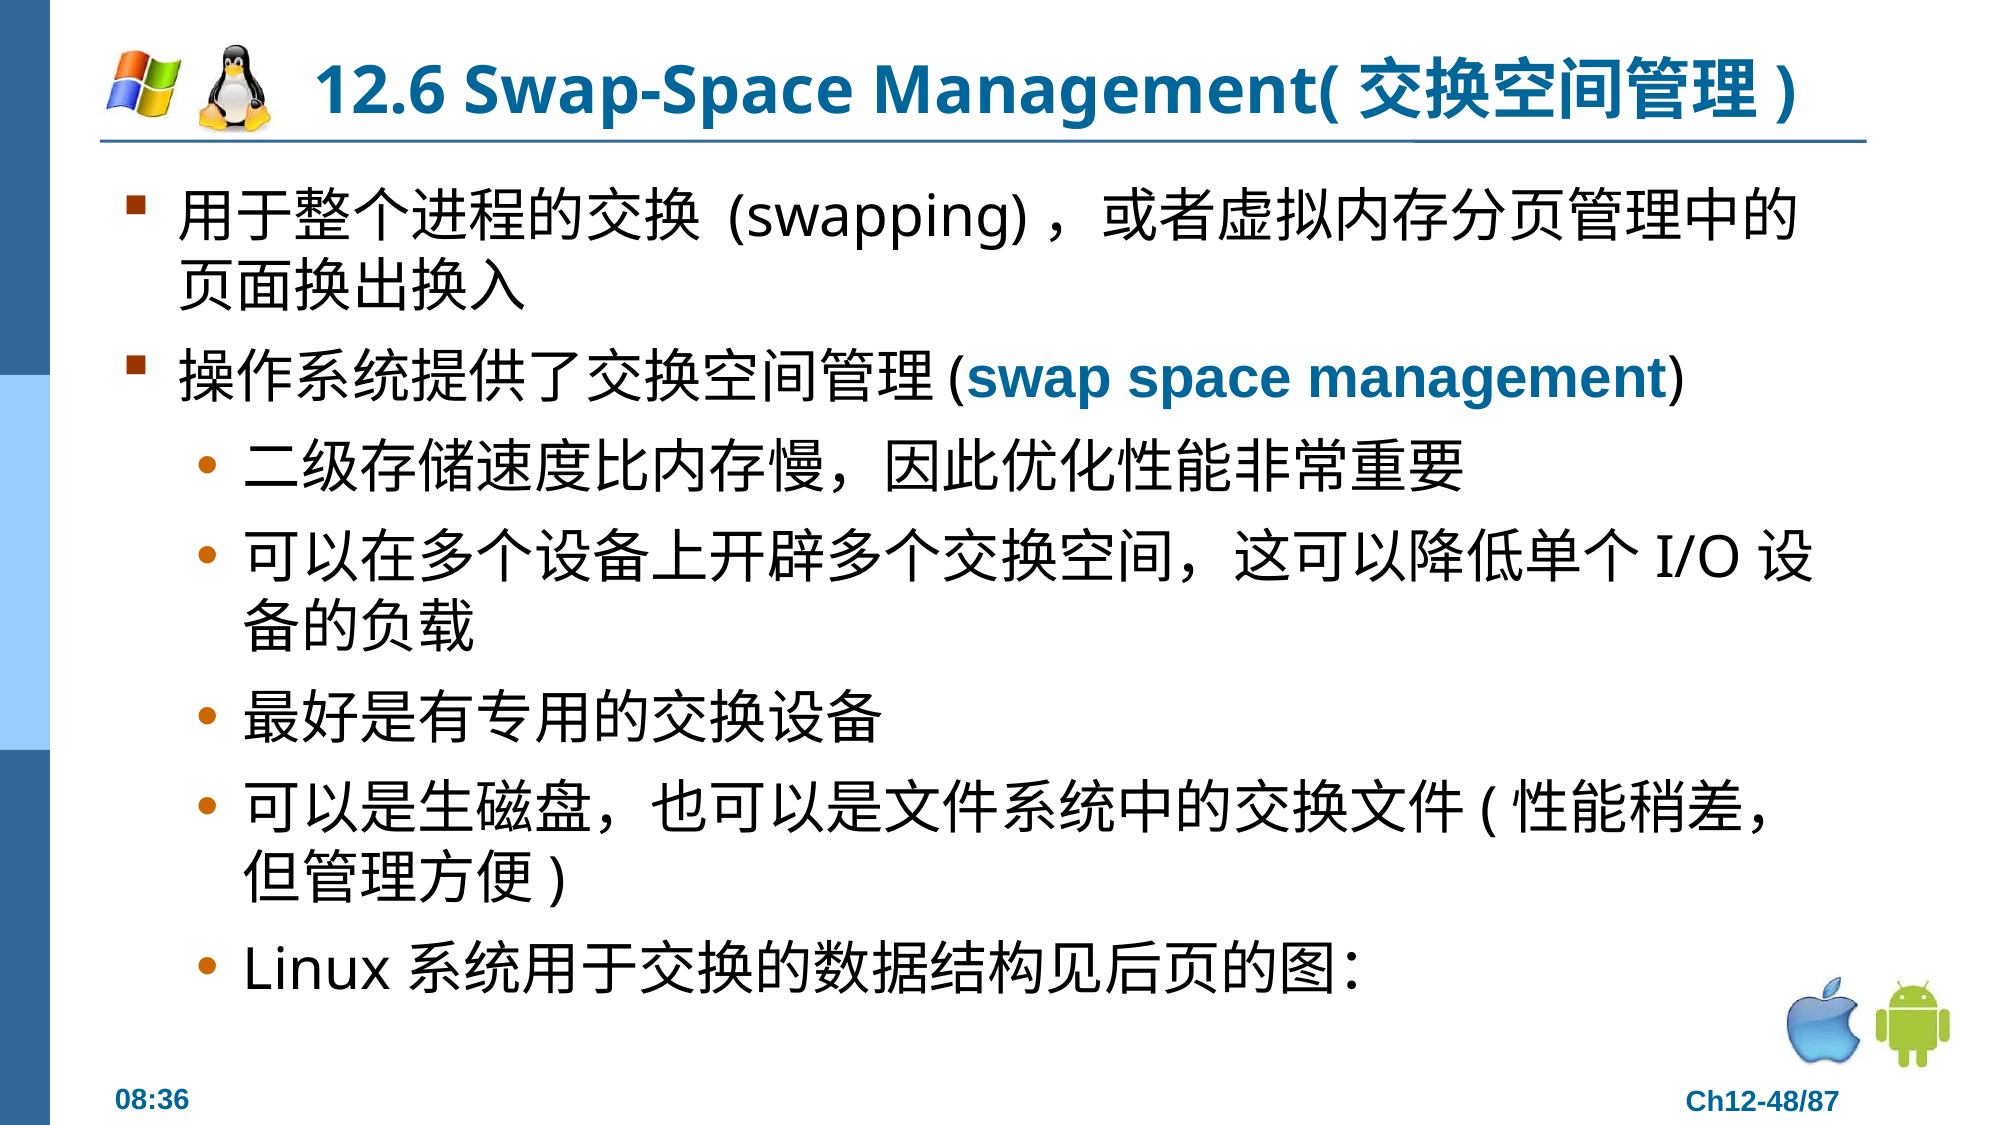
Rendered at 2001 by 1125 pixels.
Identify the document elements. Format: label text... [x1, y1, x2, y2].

picture [99, 36, 285, 137]
list 用于整个进程的交换 (swapping)，或者虚拟内存分页管理中的页面换出换入 操作系统提供了交换空间管理(swap space management) 二级存储速度比内存慢，因此优化性能非常重要 可以在多个设备上开辟多个交换空间，这可以降低单个I/O设备的负载 最好是有专用的交换设备 可以是生磁盘，也可以是文件系统中的交换文件(性能稍差，但管理方便) Linux系统用于交换的数据结构见后页的图： [106, 170, 1860, 970]
title 12.6 Swap-Space Management(交换空间管理) [275, 39, 1835, 135]
picture [1774, 973, 1959, 1074]
